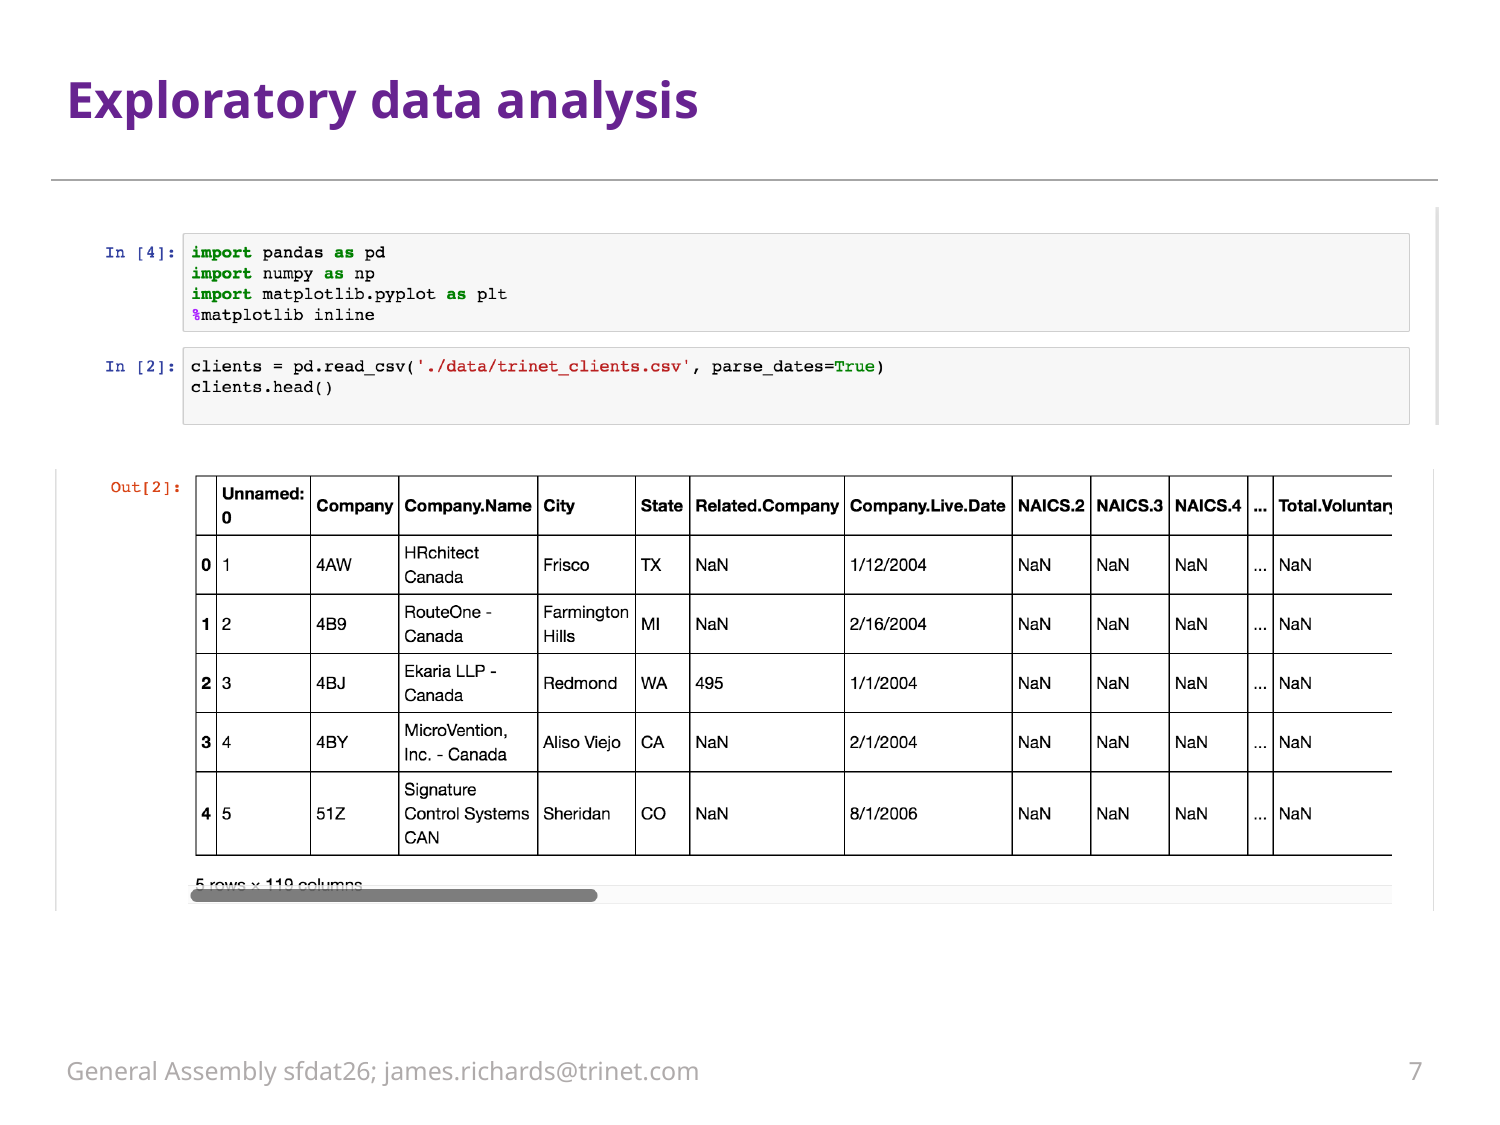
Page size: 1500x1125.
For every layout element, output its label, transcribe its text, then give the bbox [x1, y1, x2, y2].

slide_number 7 [1059, 1042, 1438, 1103]
footer General Assembly sfdat26; james.richards@trinet.com [51, 1042, 1031, 1103]
title Exploratory data analysis [51, 42, 1438, 163]
picture [55, 469, 1434, 912]
picture [51, 207, 1439, 425]
